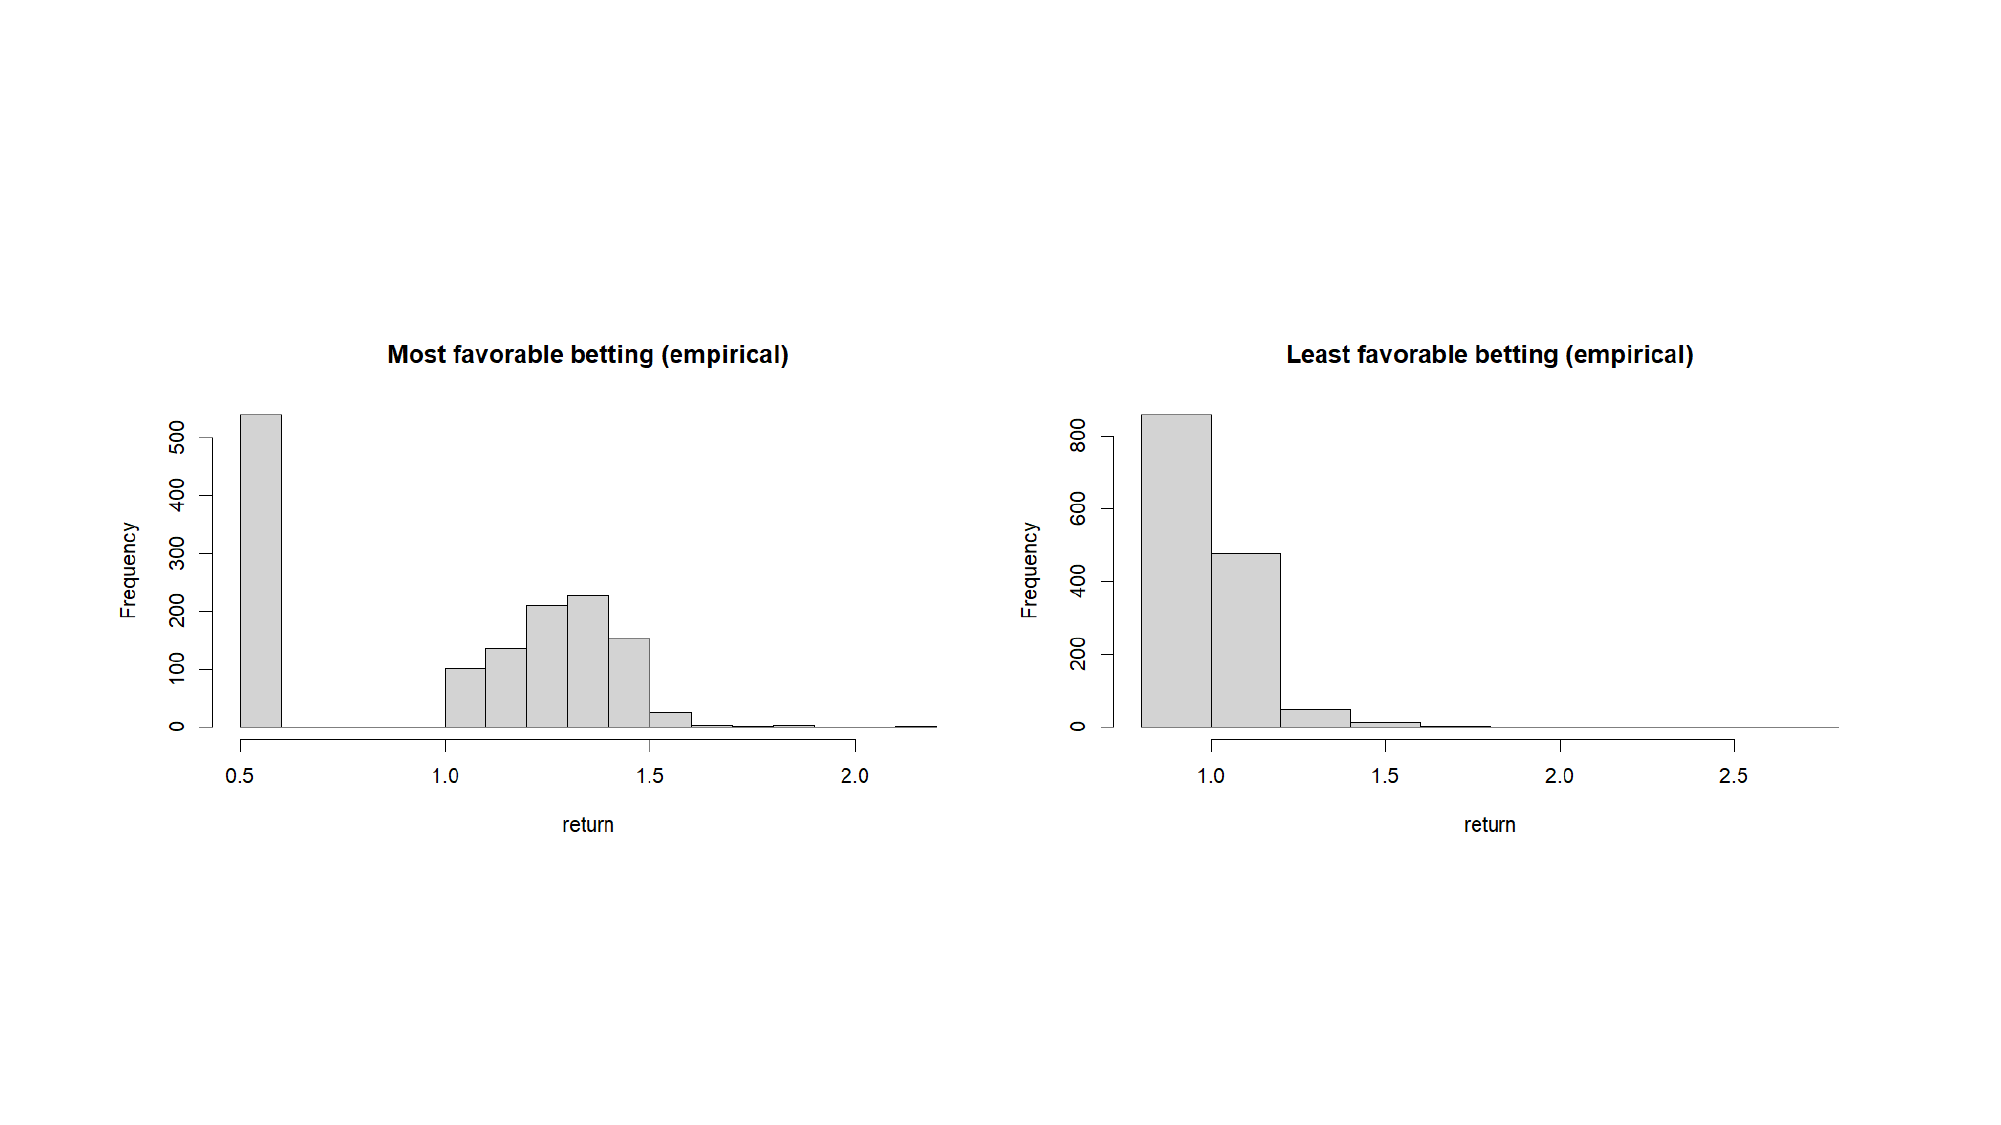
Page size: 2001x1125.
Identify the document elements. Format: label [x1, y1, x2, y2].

picture [112, 302, 1918, 862]
